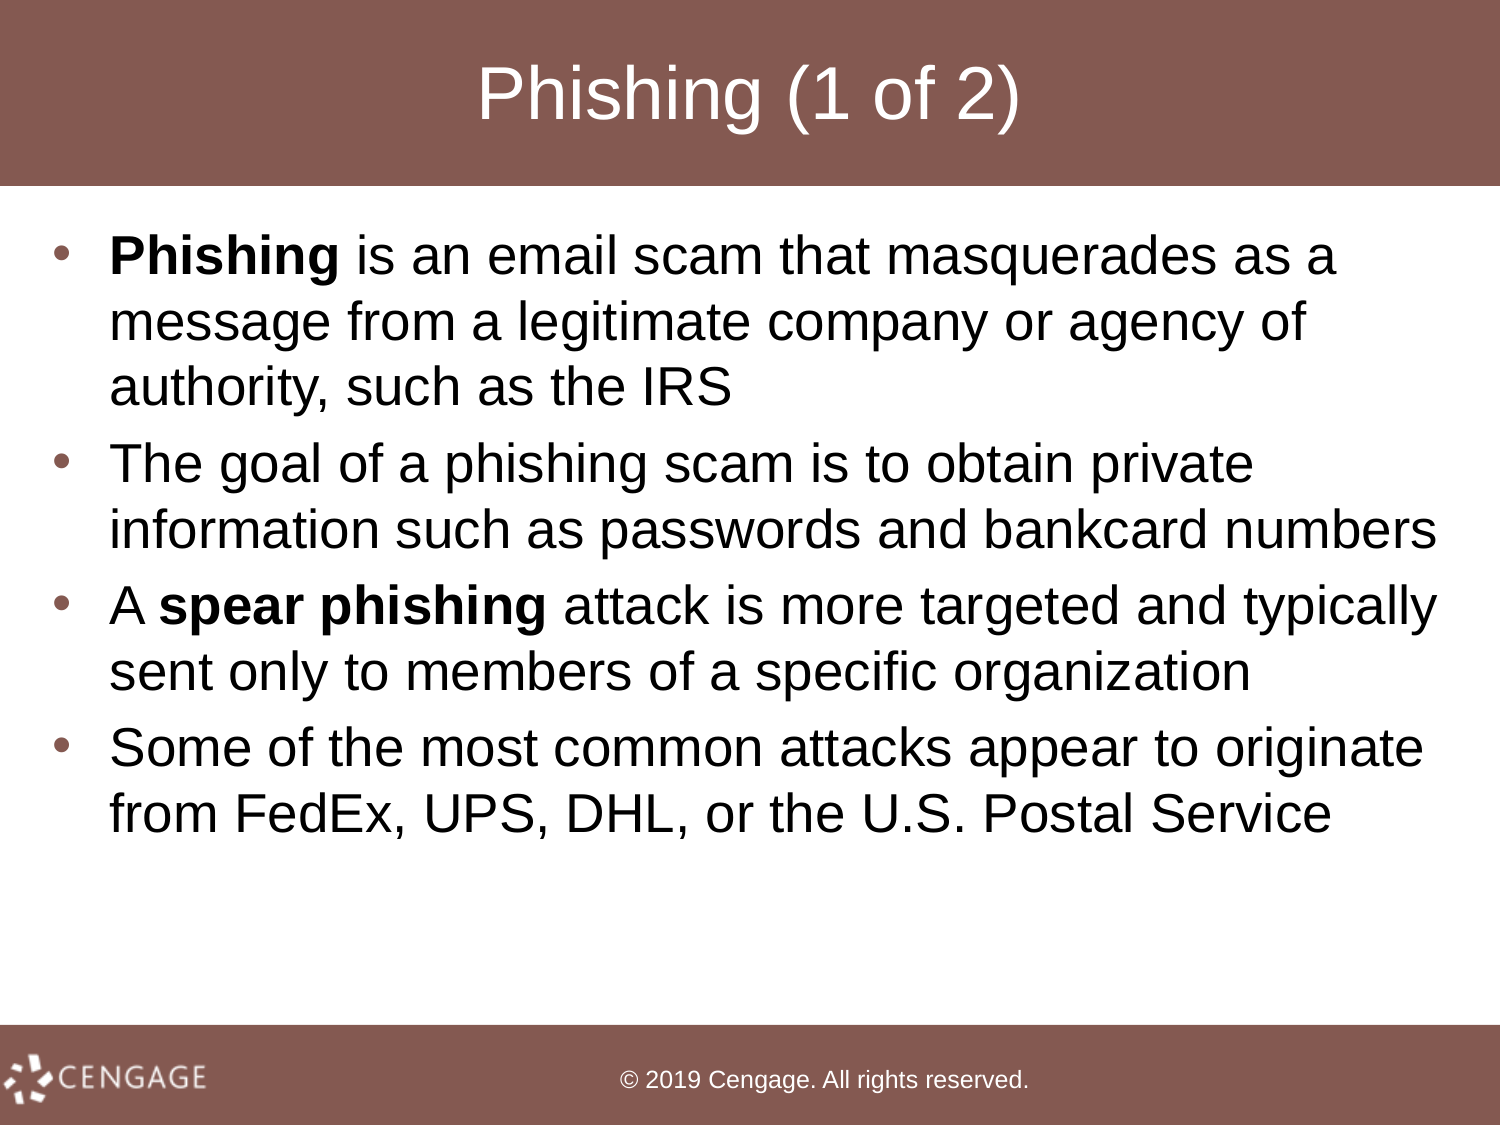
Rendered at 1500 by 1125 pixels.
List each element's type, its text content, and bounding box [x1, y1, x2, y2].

picture [0, 1051, 211, 1106]
list Phishing is an email scam that masquerades as a message from a legitimate company or agency of authority, such as the IRS The goal of a phishing scam is to obtain private information such as passwords and bankcard numbers A spear phishing attack is more targeted and typically sent only to members of a specific organization Some of the most common attacks appear to originate from FedEx, UPS, DHL, or the U.S. Postal Service [37, 212, 1475, 1005]
title Phishing (1 of 2) [75, 4, 1425, 175]
